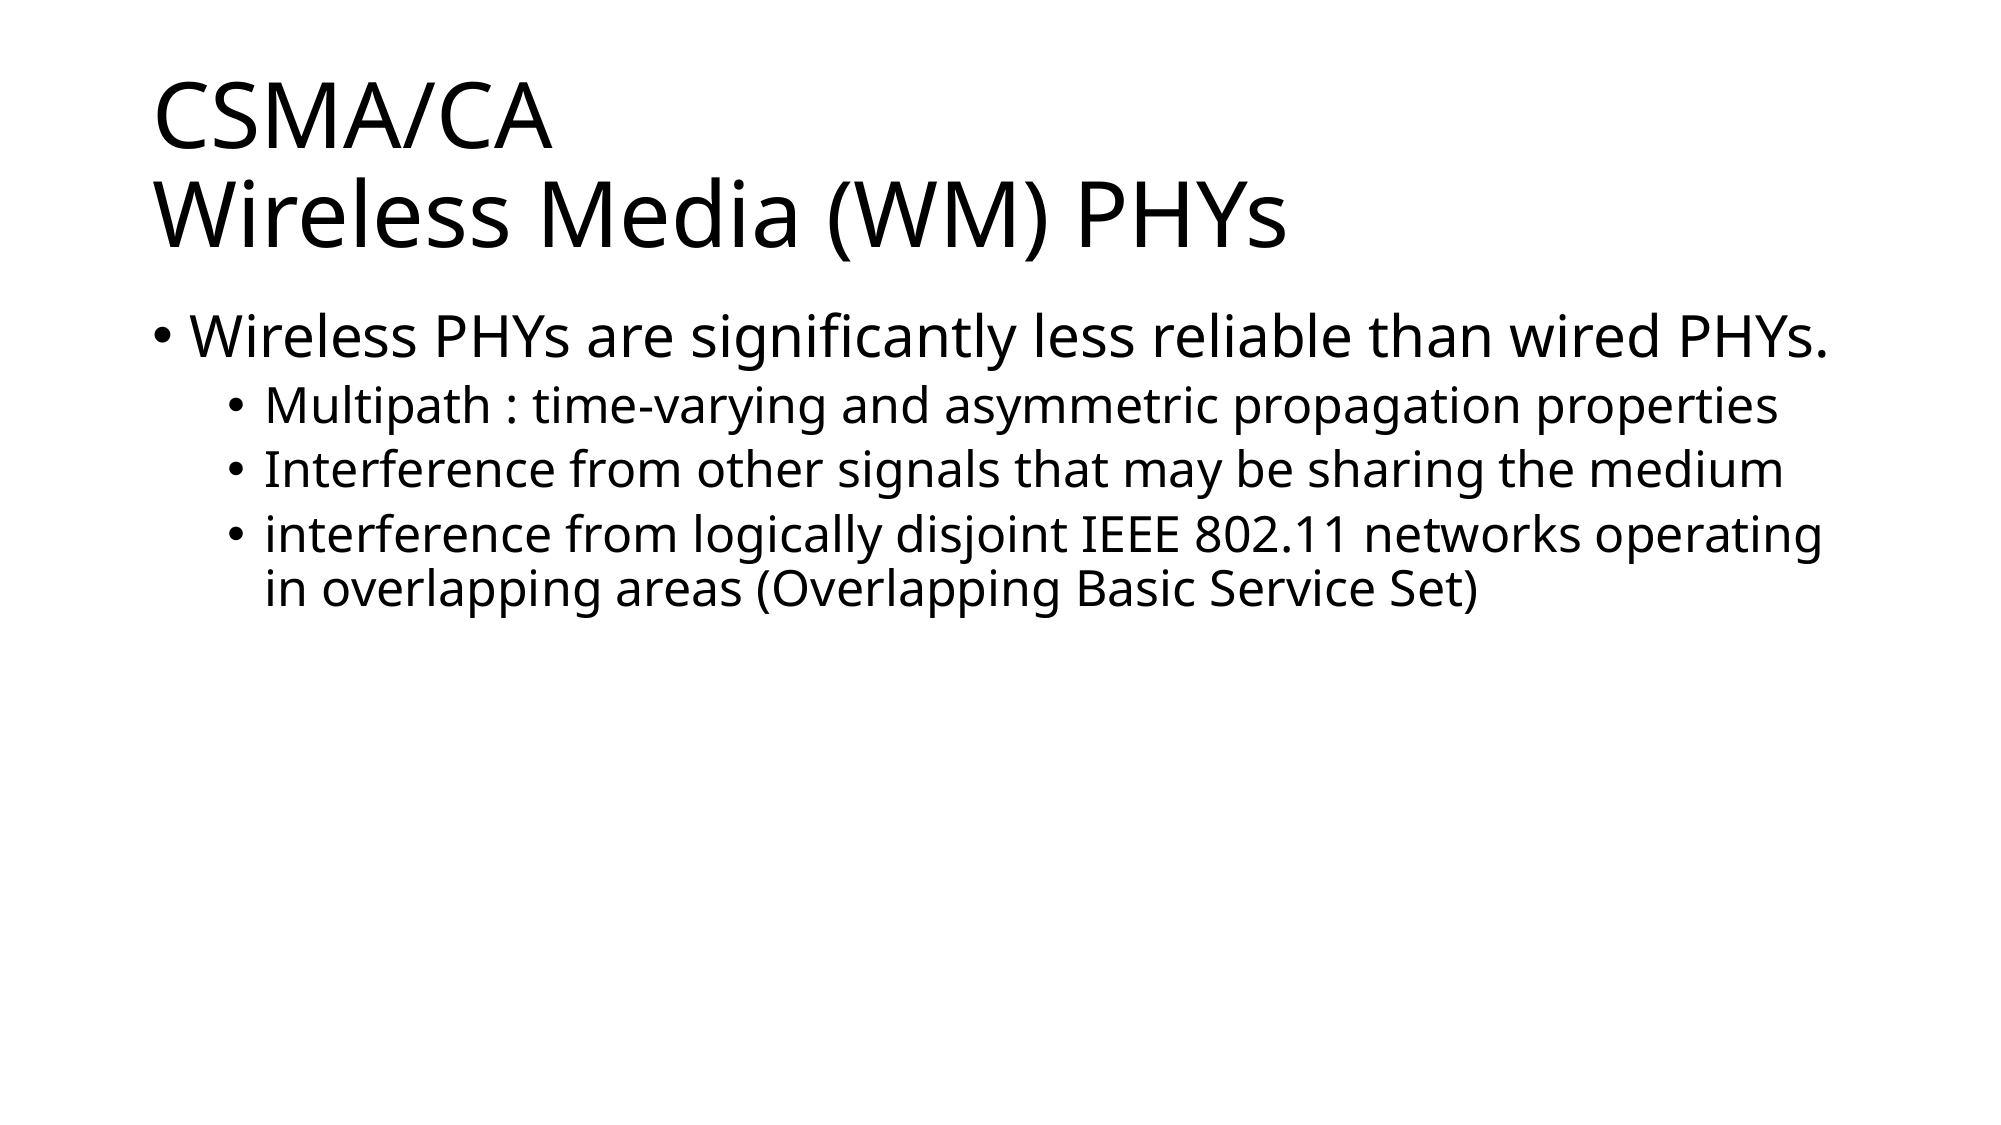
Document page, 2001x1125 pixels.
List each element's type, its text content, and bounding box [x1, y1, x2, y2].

list Wireless PHYs are significantly less reliable than wired PHYs. Multipath : time-varying and asymmetric propagation properties Interference from other signals that may be sharing the medium interference from logically disjoint IEEE 802.11 networks operating in overlapping areas (Overlapping Basic Service Set) [137, 299, 1863, 1014]
title CSMA/CA Wireless Media (WM) PHYs [137, 59, 1863, 278]
